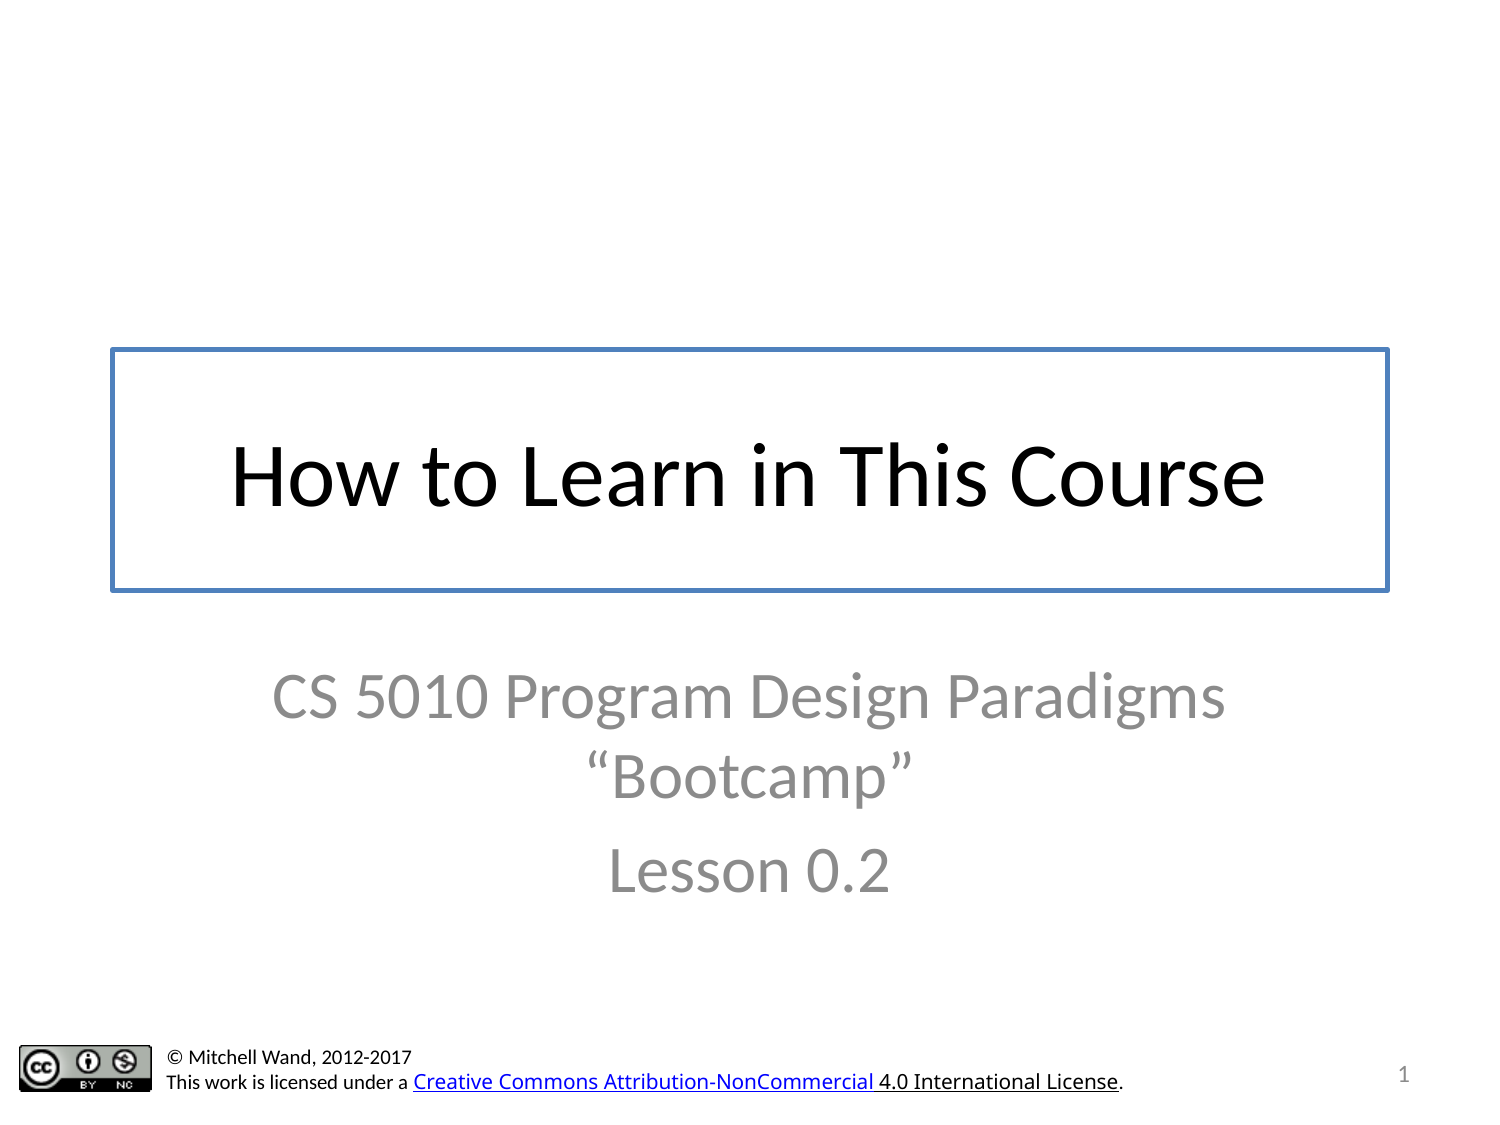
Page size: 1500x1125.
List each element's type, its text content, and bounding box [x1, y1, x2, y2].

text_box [19, 1035, 1481, 1102]
subtitle CS 5010 Program Design Paradigms “Bootcamp” Lesson 0.2 [225, 644, 1275, 933]
title How to Learn in This Course [112, 349, 1388, 591]
